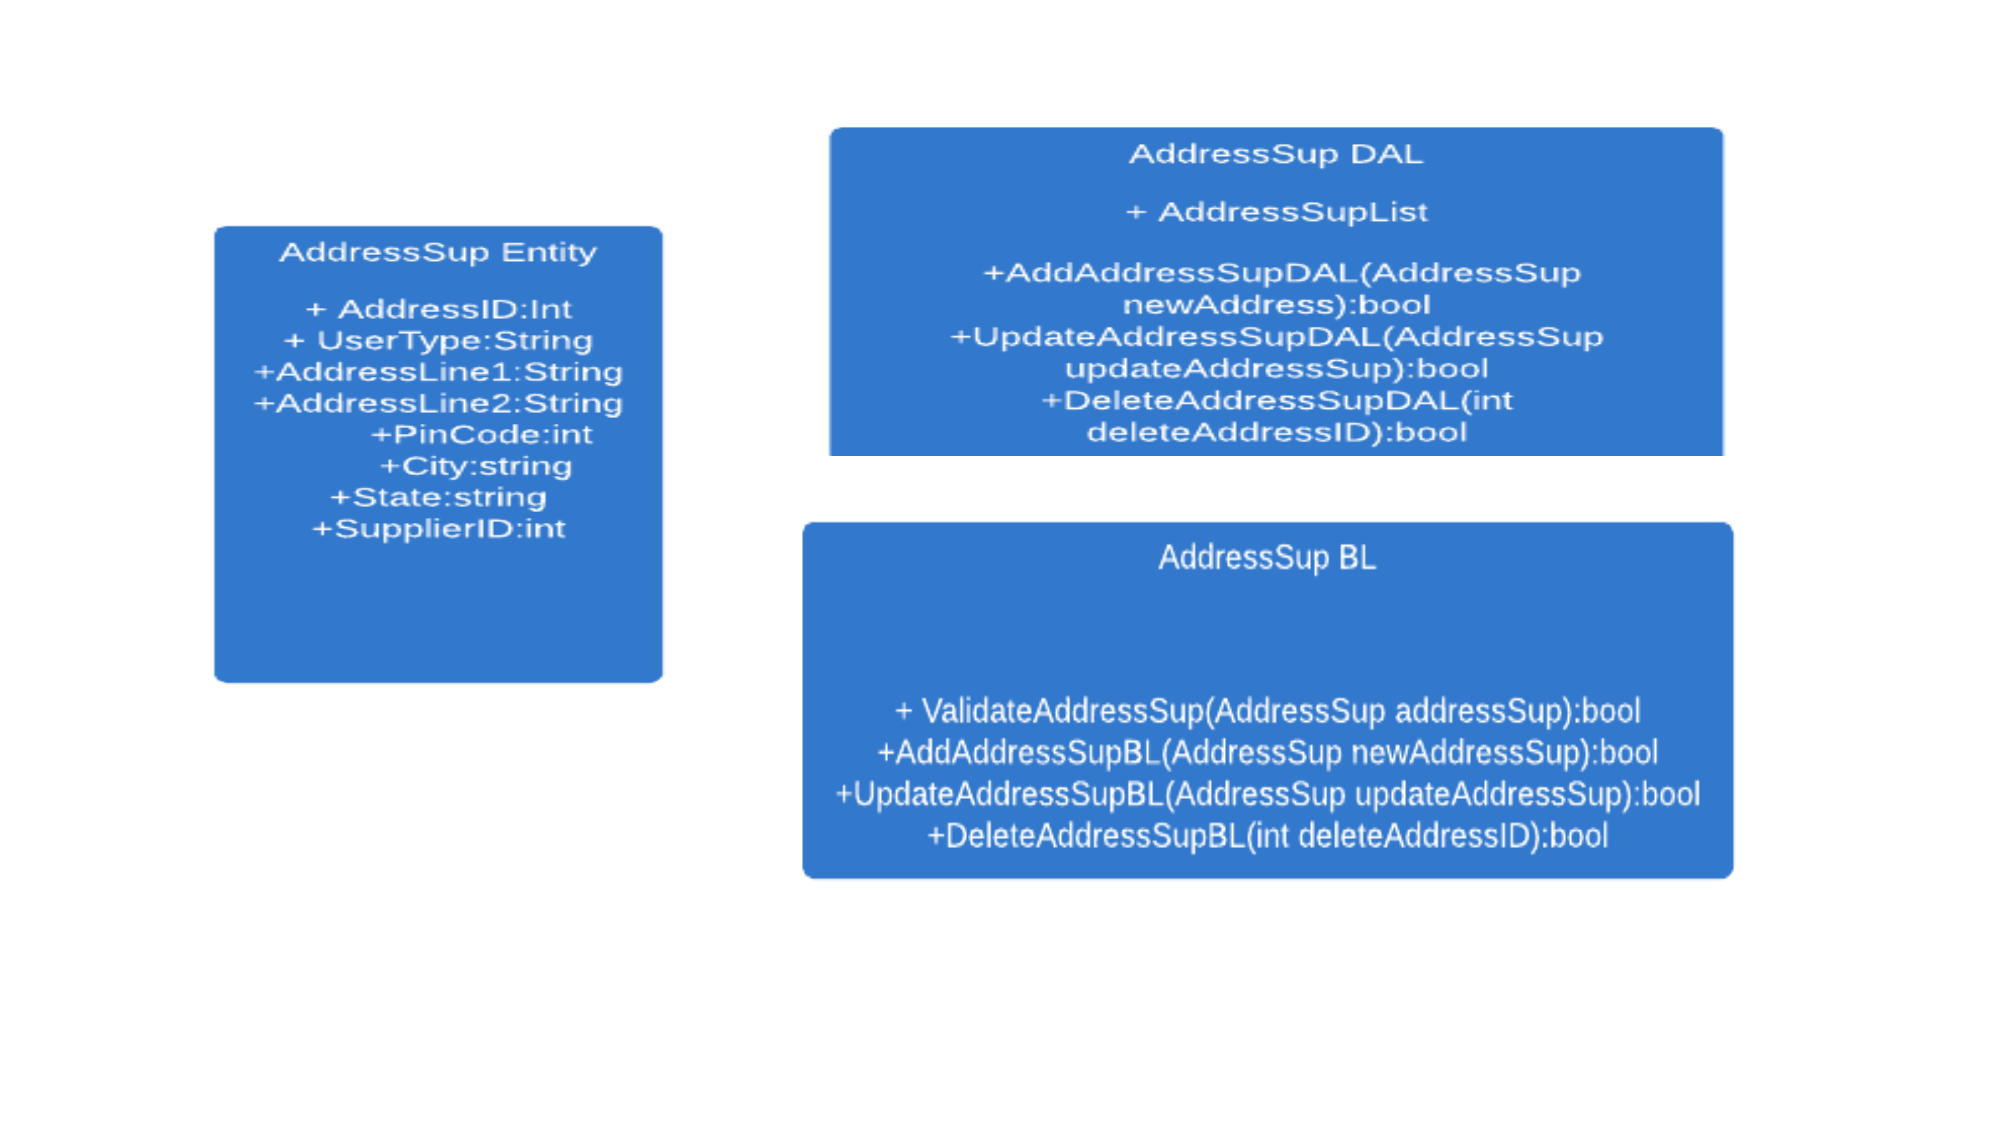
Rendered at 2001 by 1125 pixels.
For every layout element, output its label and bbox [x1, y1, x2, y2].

picture [138, 73, 1825, 946]
